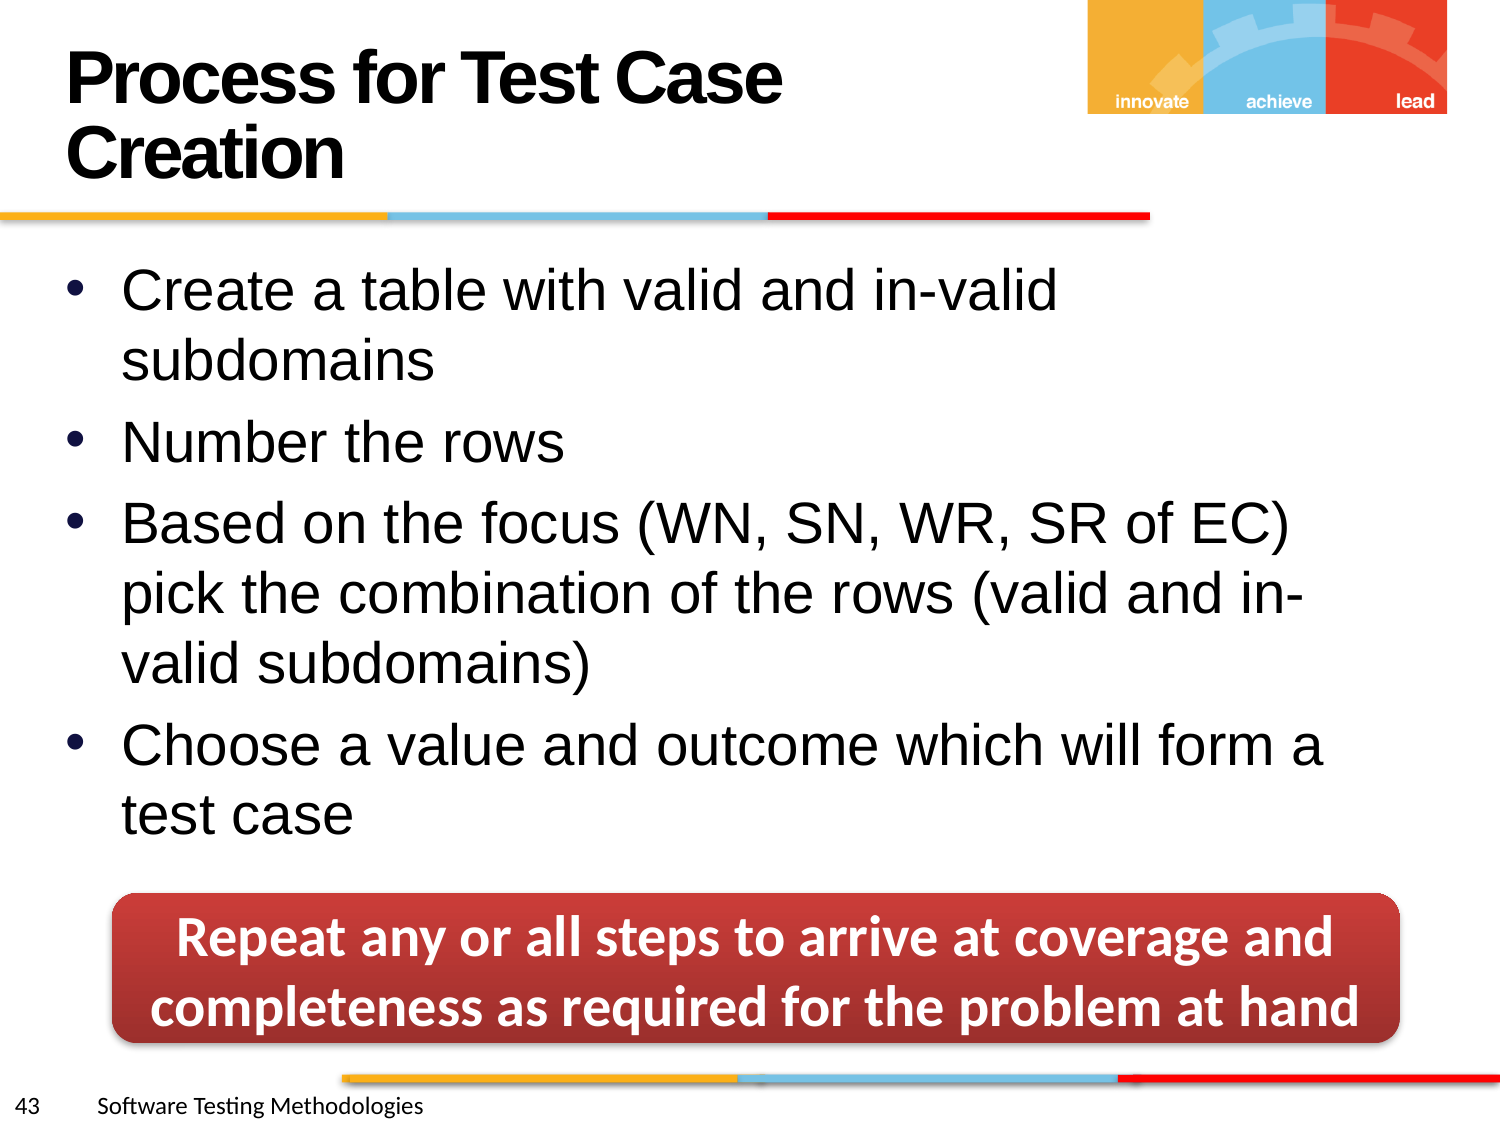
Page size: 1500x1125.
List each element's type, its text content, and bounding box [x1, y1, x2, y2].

list Create a table with valid and in-valid subdomains Number the rows Based on the focus (WN, SN, WR, SR of EC) pick the combination of the rows (valid and in-valid subdomains) Choose a value and outcome which will form a test case [50, 245, 1400, 988]
picture [1087, 0, 1448, 114]
text_box Repeat any or all steps to arrive at coverage and completeness as required for the problem at hand [112, 893, 1400, 1044]
list Process for Test Case Creation [50, 24, 1088, 213]
